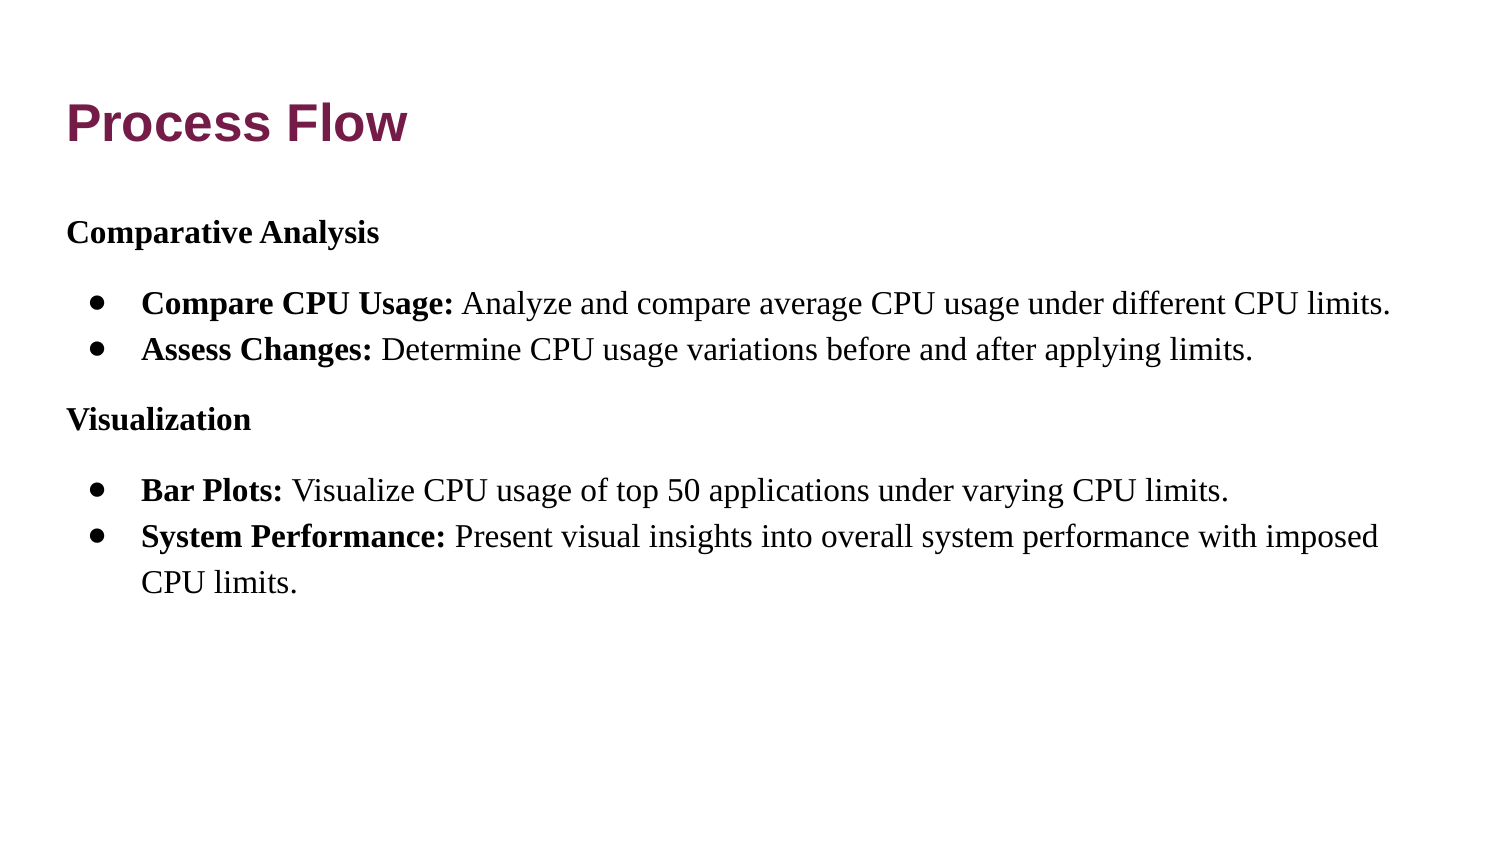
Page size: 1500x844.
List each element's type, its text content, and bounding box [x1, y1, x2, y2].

title Process Flow [51, 72, 1449, 167]
list Comparative Analysis Compare CPU Usage: Analyze and compare average CPU usage under different CPU limits. Assess Changes: Determine CPU usage variations before and after applying limits. Visualization Bar Plots: Visualize CPU usage of top 50 applications under varying CPU limits. System Performance: Present visual insights into overall system performance with imposed CPU limits. [51, 189, 1449, 750]
